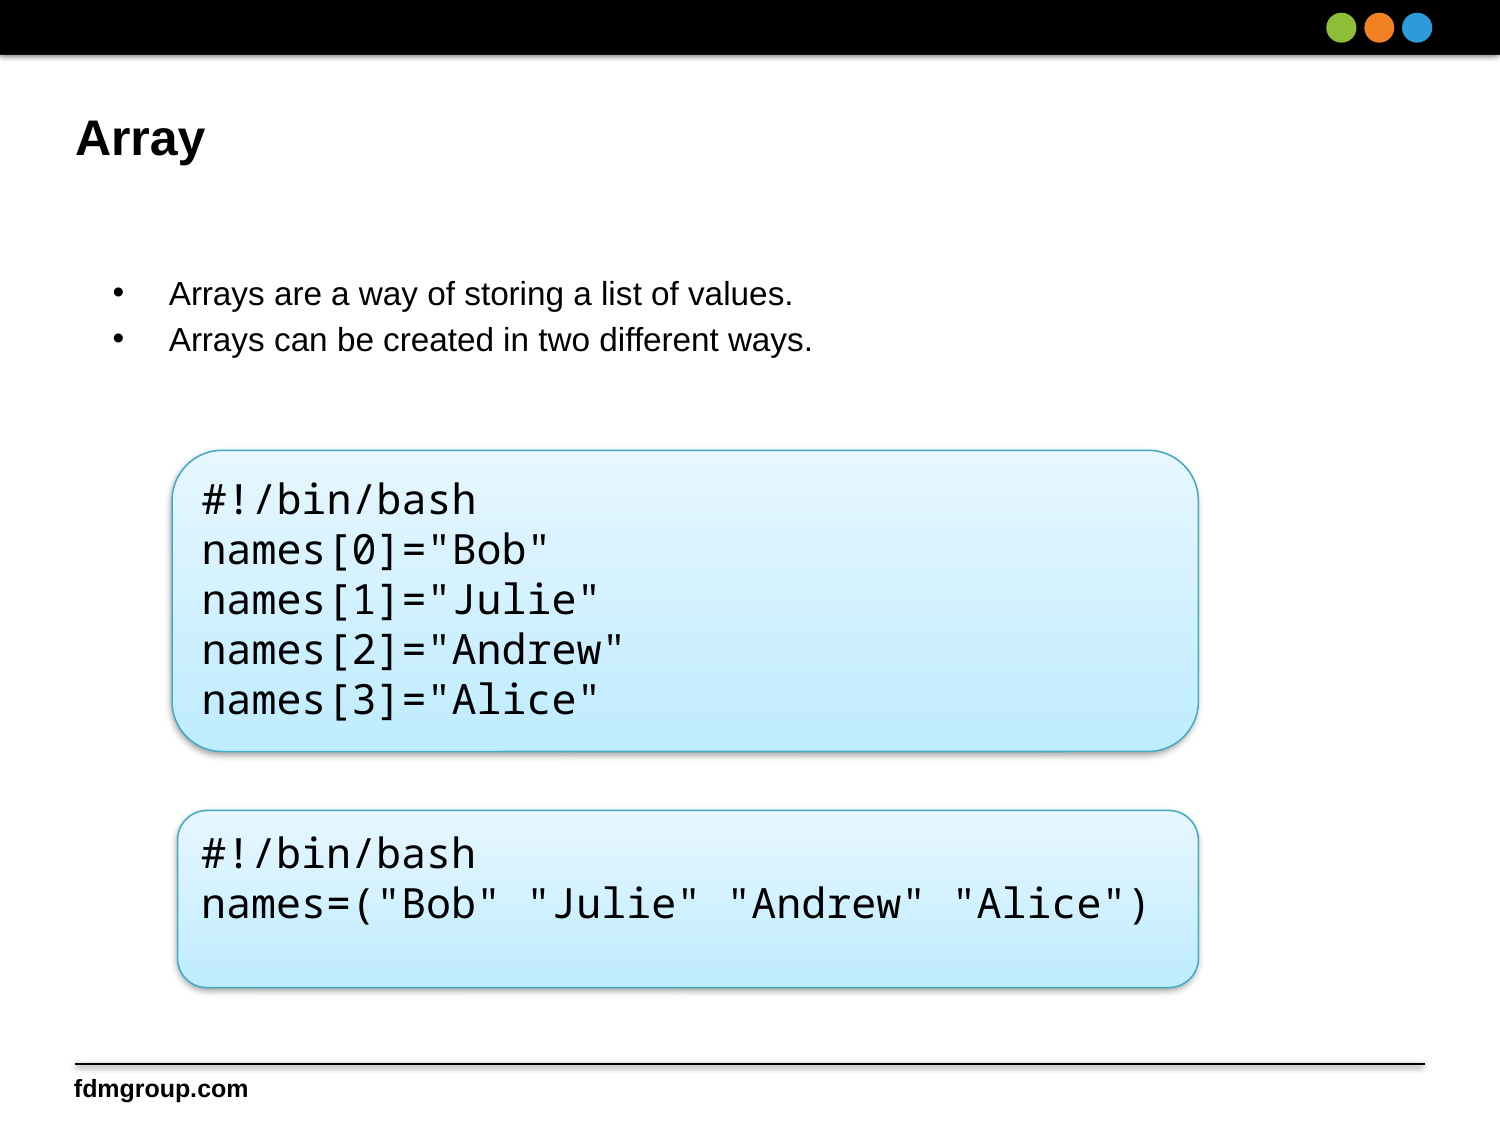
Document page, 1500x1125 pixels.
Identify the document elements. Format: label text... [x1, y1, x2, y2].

text_box #!/bin/bash names=("Bob" "Julie" "Andrew" "Alice") [176, 809, 1200, 989]
list Arrays are a way of storing a list of values. Arrays can be created in two different ways. [112, 271, 1388, 1089]
title Array [75, 105, 1425, 174]
text_box #!/bin/bash names[0]="Bob" names[1]="Julie" names[2]="Andrew" names[3]="Alice" [171, 449, 1200, 753]
